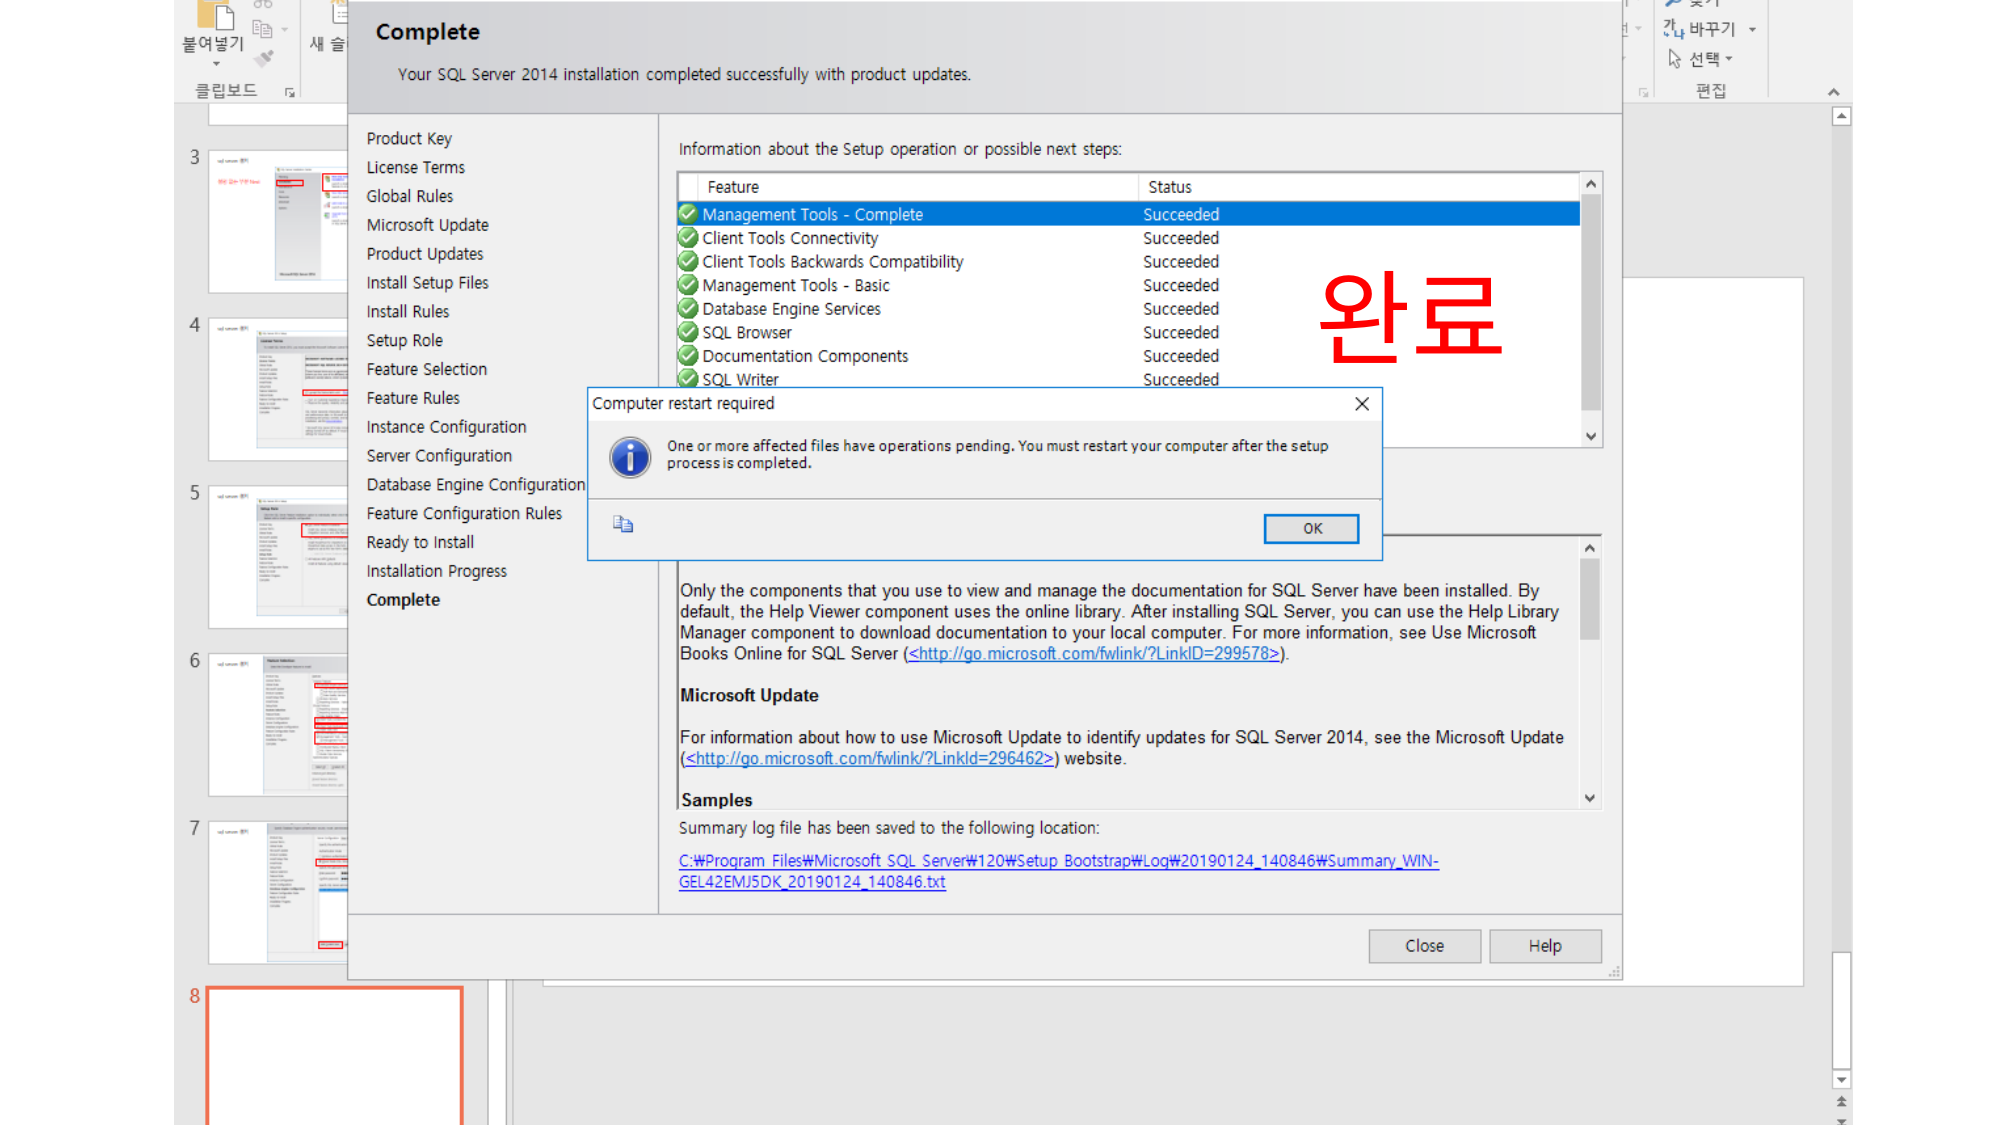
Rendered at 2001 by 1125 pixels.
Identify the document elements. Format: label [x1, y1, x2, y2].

picture [174, 0, 1853, 1125]
